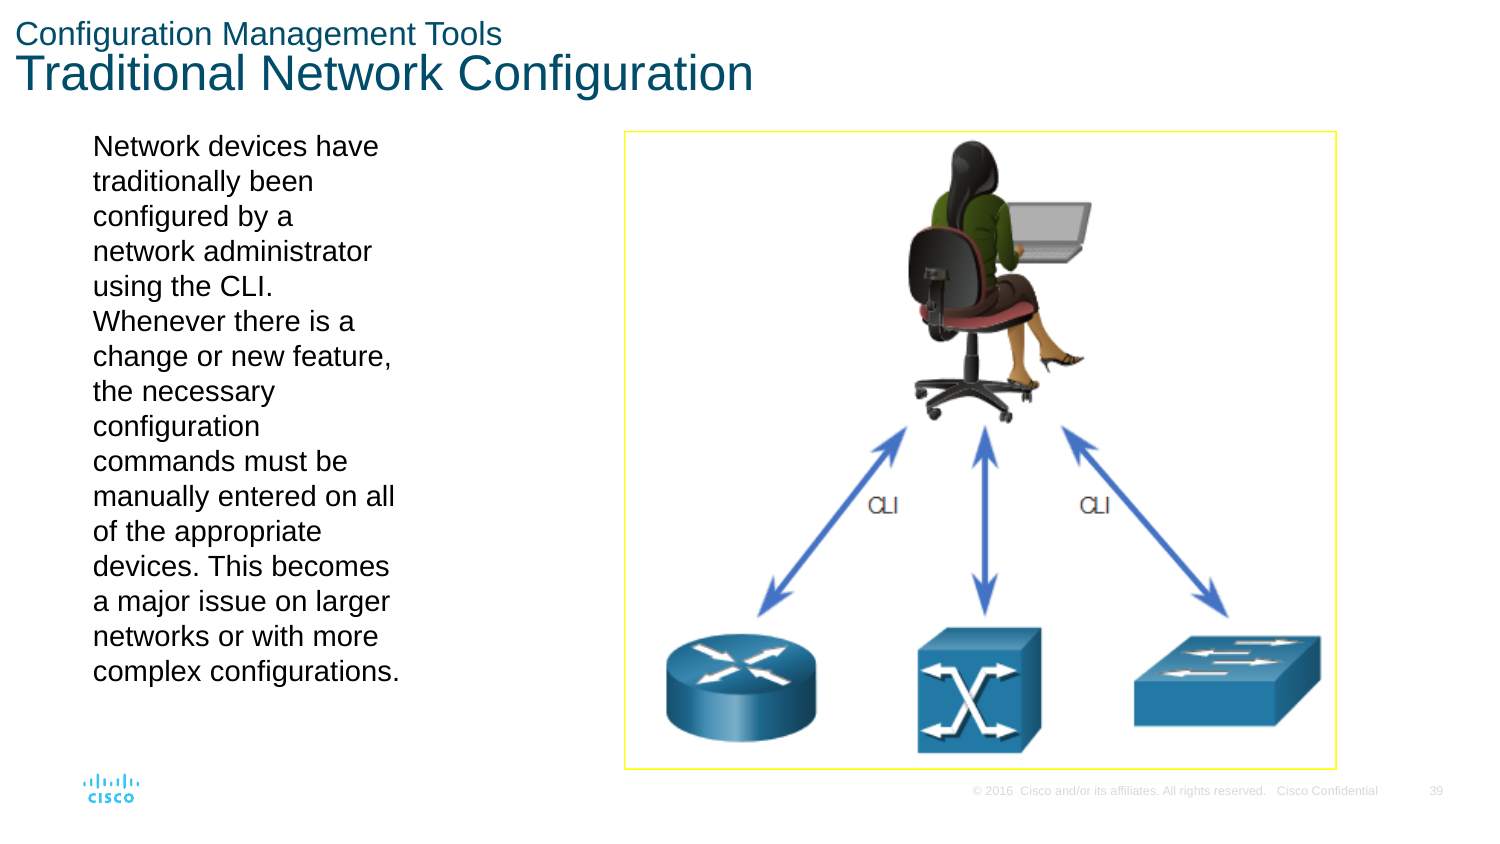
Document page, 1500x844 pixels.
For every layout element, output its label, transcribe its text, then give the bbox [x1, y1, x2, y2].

list Network devices have traditionally been configured by a network administrator using the CLI. Whenever there is a change or new feature, the necessary configuration commands must be manually entered on all of the appropriate devices. This becomes a major issue on larger networks or with more complex configurations. [77, 120, 418, 668]
title Configuration Management Tools Traditional Network Configuration [0, 0, 1369, 121]
picture [623, 131, 1337, 770]
